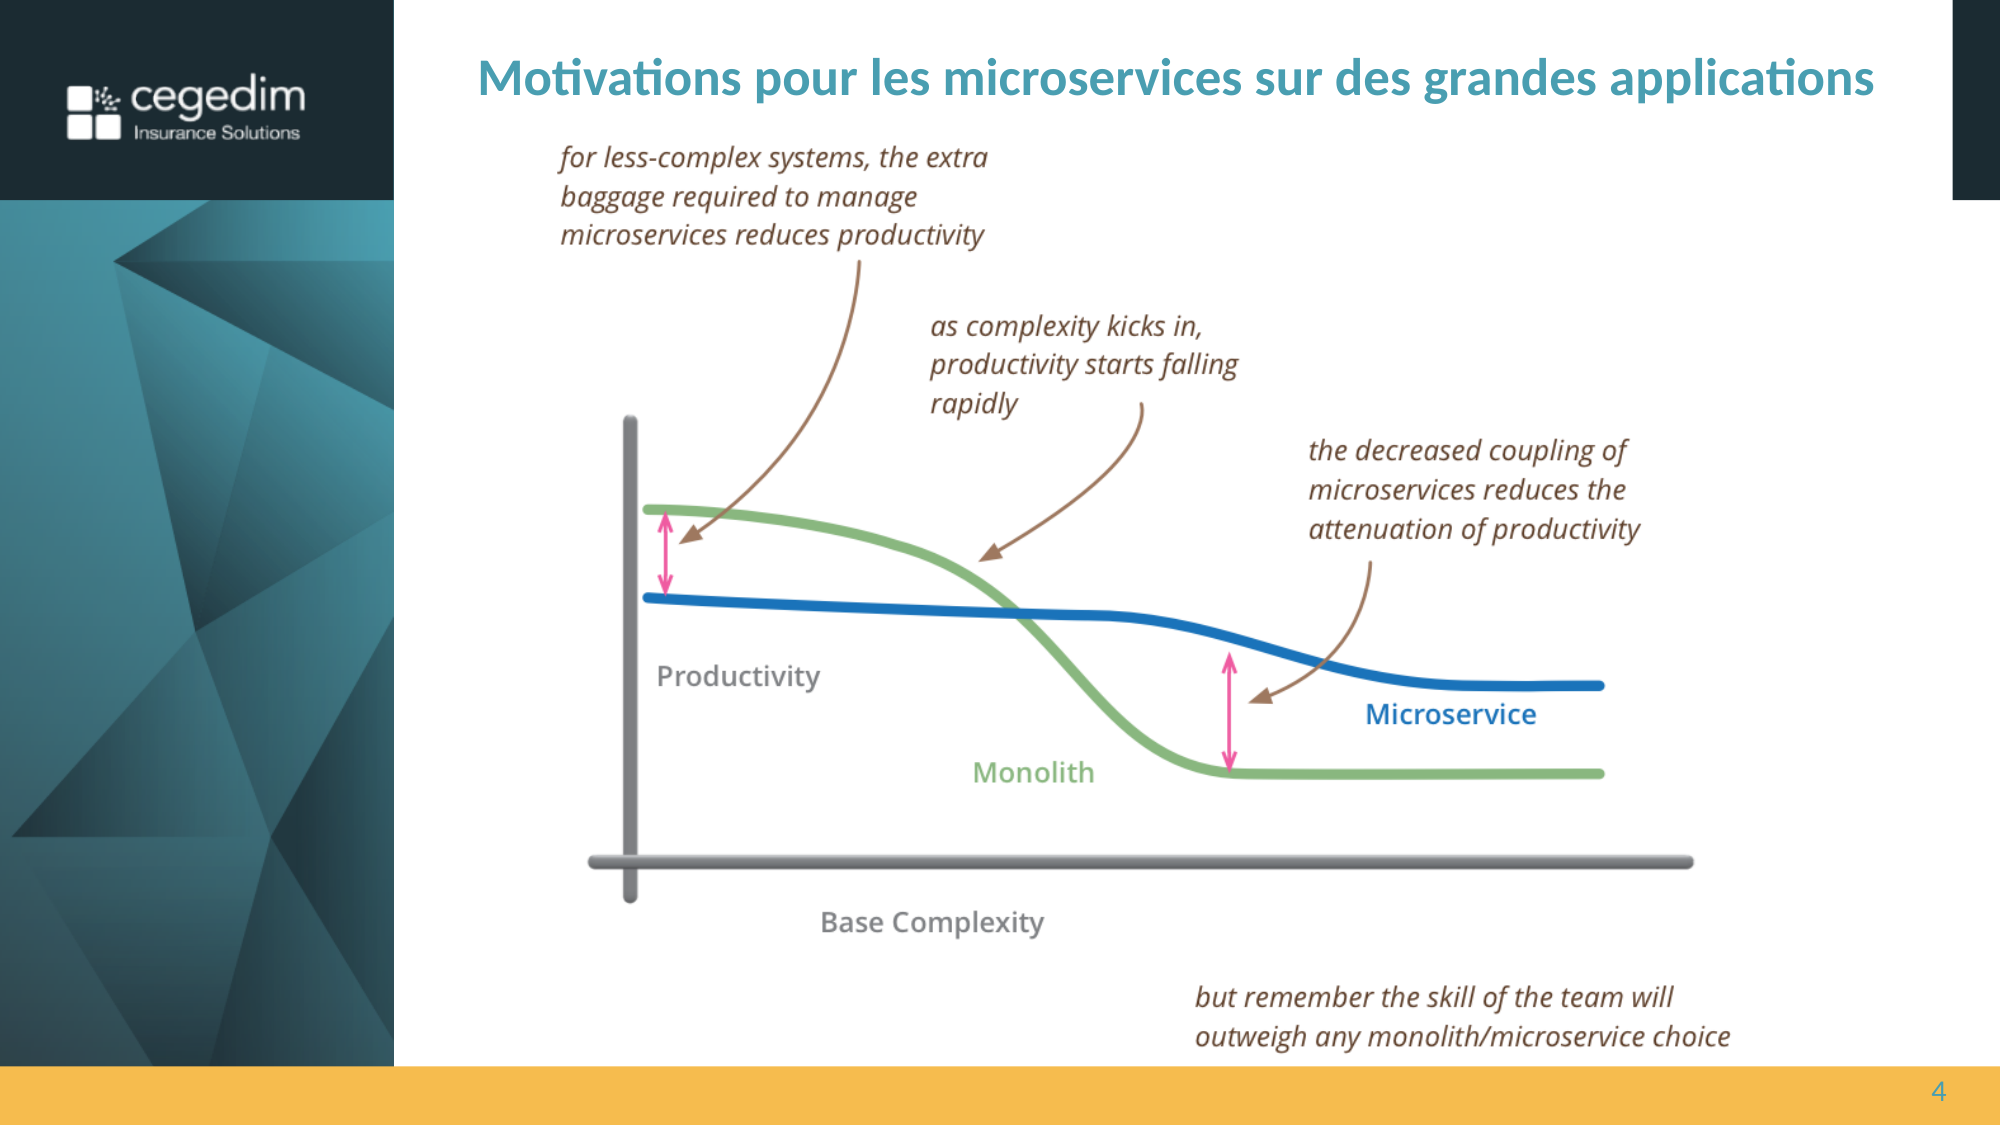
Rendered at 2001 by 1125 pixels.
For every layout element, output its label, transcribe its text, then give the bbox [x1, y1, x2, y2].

picture [551, 127, 1740, 1063]
picture [39, 58, 341, 169]
slide_number 4 [1816, 1072, 1962, 1107]
picture [0, 201, 394, 1066]
title Motivations pour les microservices sur des grandes applications [462, 30, 1960, 118]
